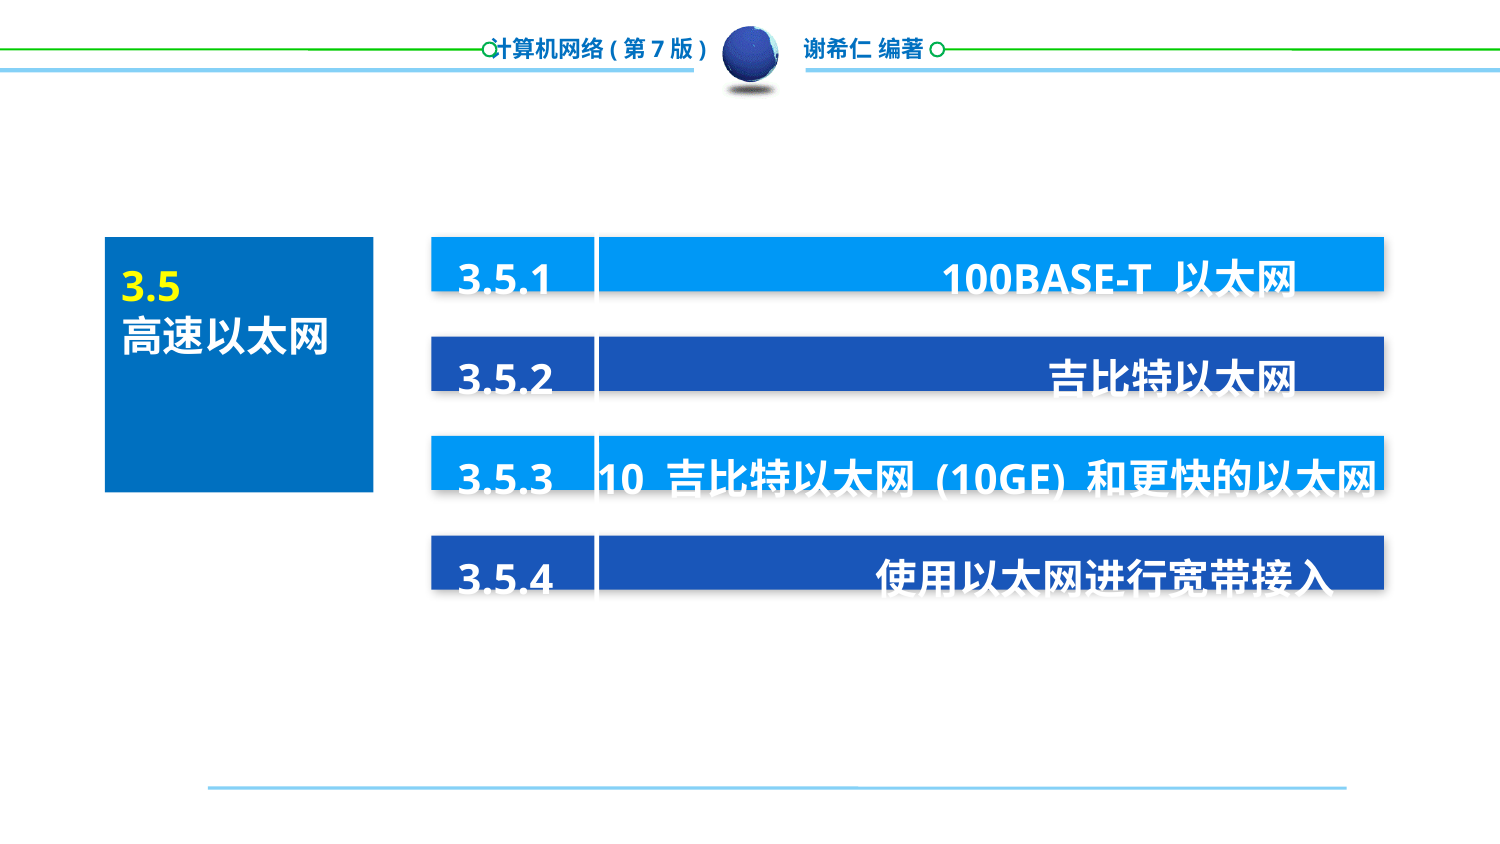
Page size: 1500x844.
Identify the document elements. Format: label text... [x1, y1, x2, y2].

text_box [104, 237, 374, 493]
picture [720, 24, 780, 100]
text_box [431, 237, 443, 292]
text_box 3.5 高速以太网 [106, 252, 374, 368]
text_box [431, 435, 443, 490]
text_box 3.5.1 100BASE-T 以太网 3.5.2 吉比特以太网 3.5.3 10 吉比特以太网 (10GE) 和更快的以太网 3.5.4 使用以太网进行宽带接入 [443, 195, 1398, 611]
text_box [431, 336, 443, 391]
text_box [431, 535, 443, 590]
